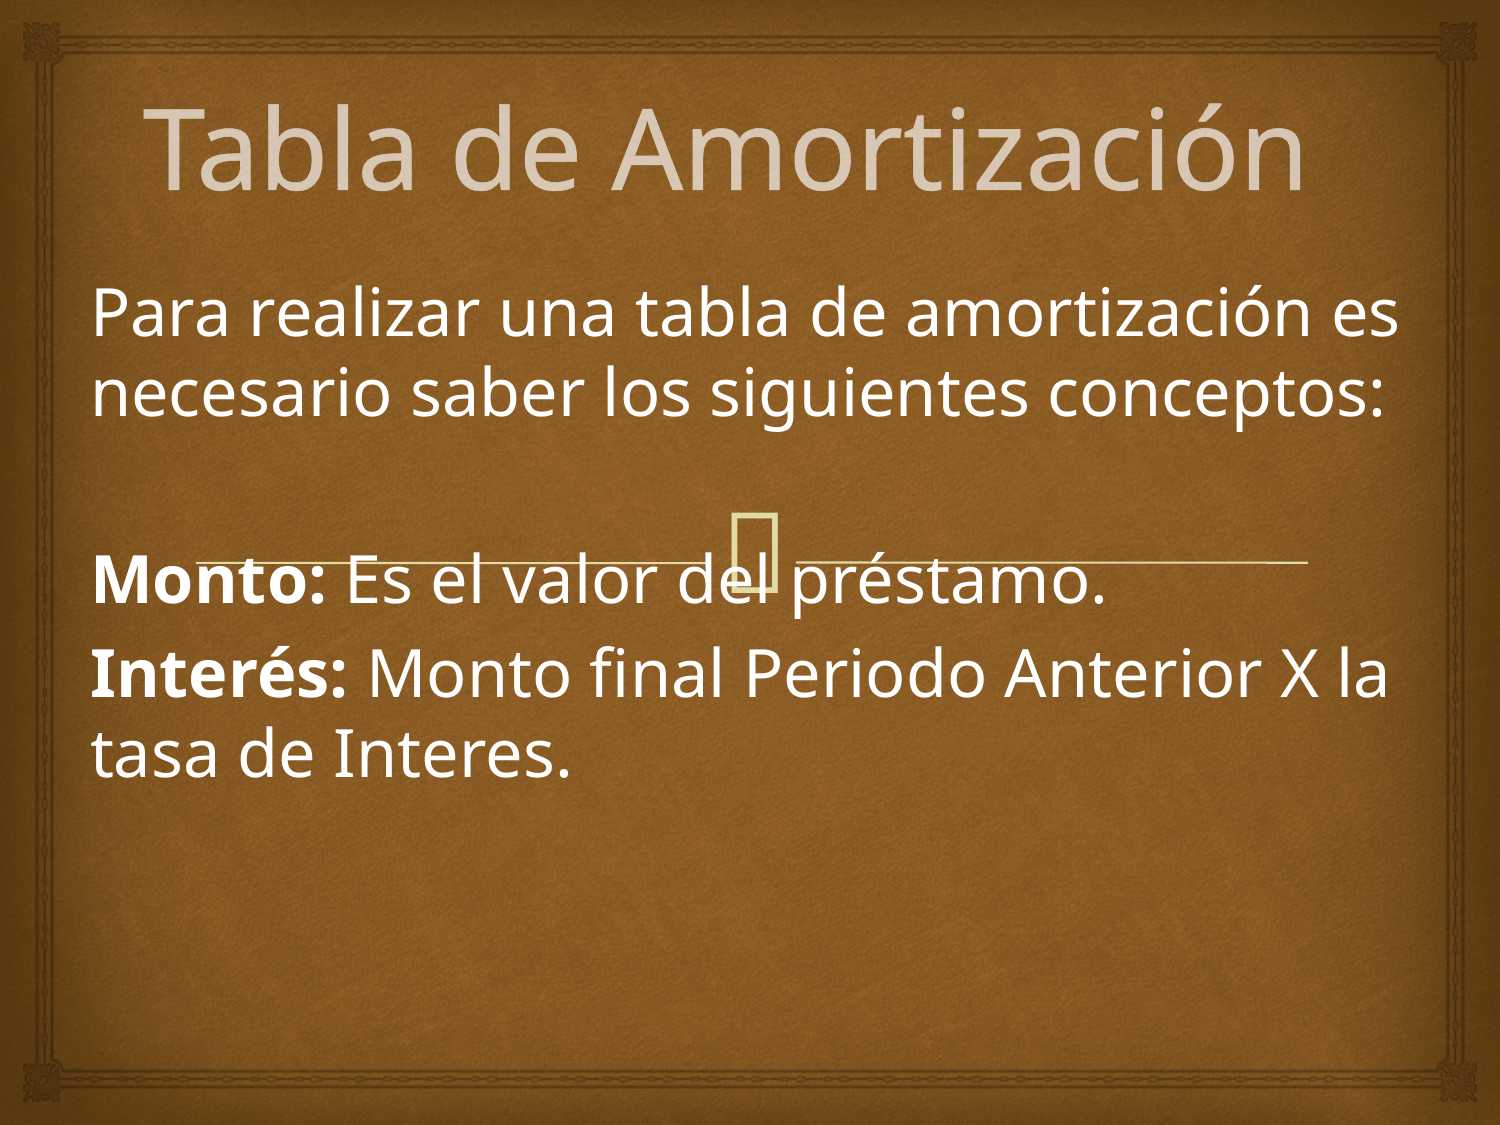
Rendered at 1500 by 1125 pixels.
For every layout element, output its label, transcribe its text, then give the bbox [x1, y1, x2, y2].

picture [0, 0, 1500, 1125]
title Tabla de Amortización [88, 78, 1364, 220]
text_box Para realizar una tabla de amortización es necesario saber los siguientes conceptos: Monto: Es el valor del préstamo. Interés: Monto final Periodo Anterior X la tasa de Interes. [74, 262, 1425, 1005]
